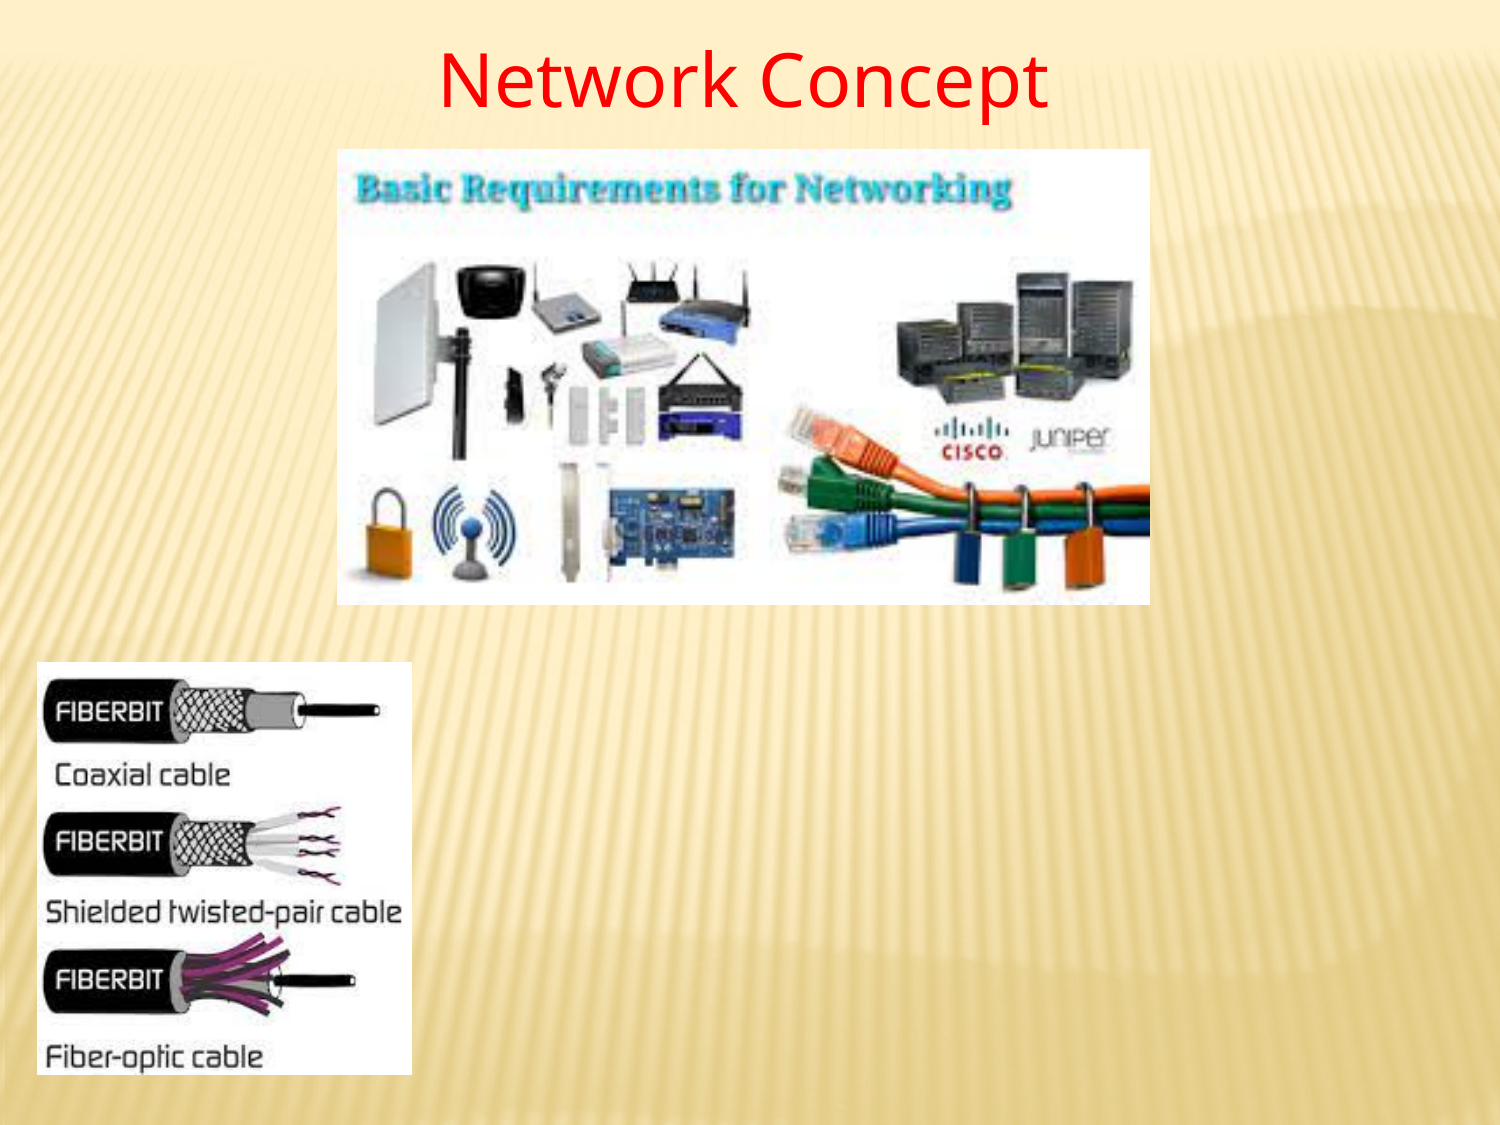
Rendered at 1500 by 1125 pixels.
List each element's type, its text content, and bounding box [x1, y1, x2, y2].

picture [337, 149, 1151, 606]
text_box Network Concept [0, 24, 1488, 130]
picture [37, 662, 412, 1076]
